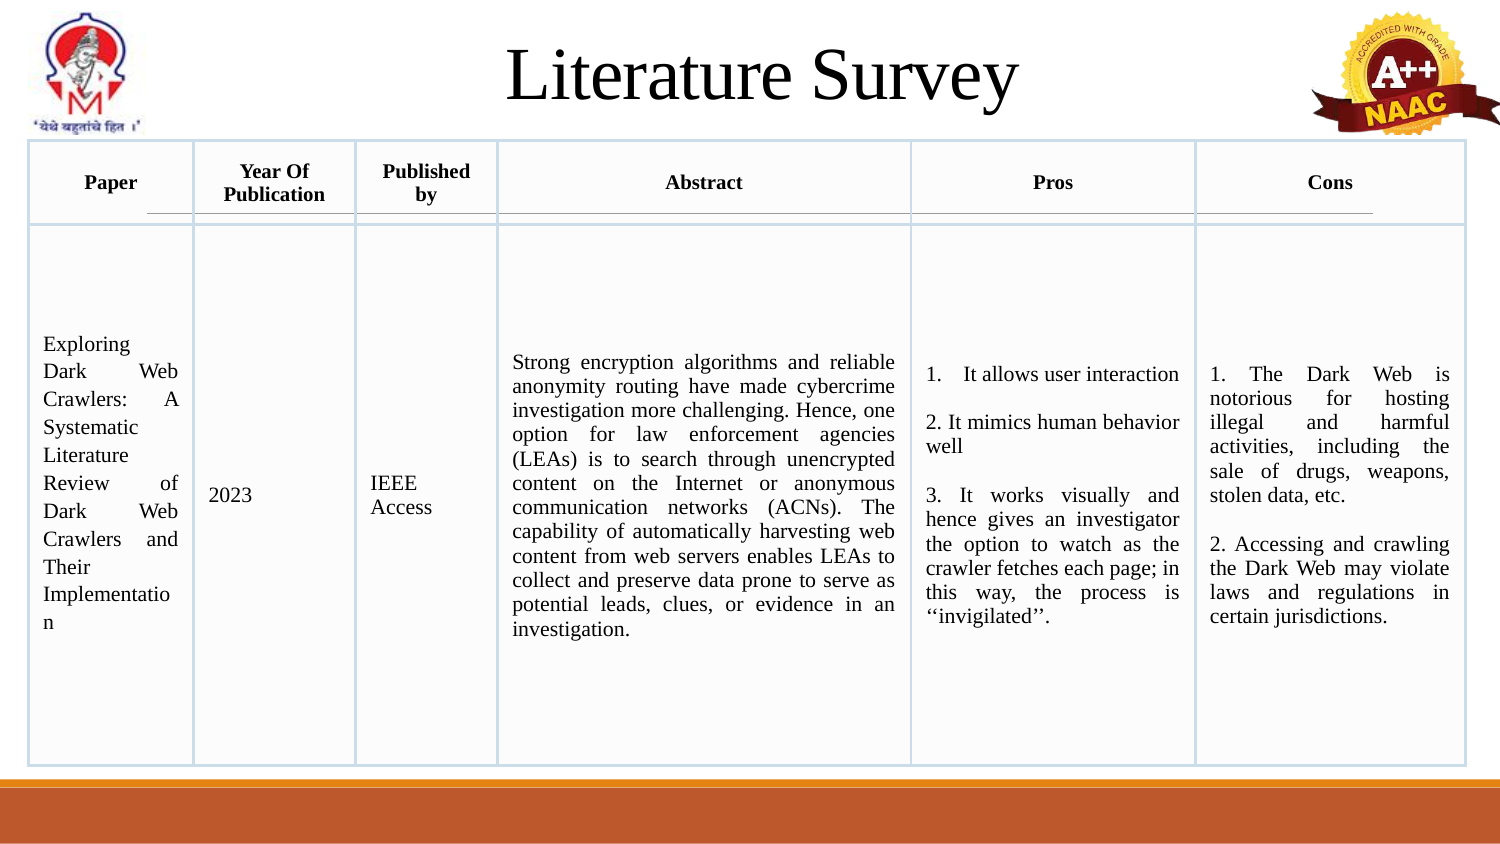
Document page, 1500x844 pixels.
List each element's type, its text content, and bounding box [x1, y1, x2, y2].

title Literature Survey [154, 23, 1305, 135]
table_header Cons [1197, 142, 1464, 223]
picture [27, 10, 147, 136]
table_cell 2023 [195, 226, 354, 764]
table_cell 1. The Dark Web is notorious for hosting illegal and harmful activities, including the sale of drugs, weapons, stolen data, etc. 2. Accessing and crawling the Dark Web may violate laws and regulations in certain jurisdictions. [1197, 226, 1464, 764]
table_header Abstract [499, 142, 910, 223]
table_cell IEEE Access [357, 226, 496, 764]
table_header Pros [912, 142, 1194, 223]
table_cell Strong encryption algorithms and reliable anonymity routing have made cybercrime investigation more challenging. Hence, one option for law enforcement agencies (LEAs) is to search through unencrypted content on the Internet or anonymous communication networks (ACNs). The capability of automatically harvesting web content from web servers enables LEAs to collect and preserve data prone to serve as potential leads, clues, or evidence in an investigation. [499, 226, 910, 764]
table_header Paper [30, 142, 192, 223]
table_cell Exploring Dark Web Crawlers: A Systematic Literature Review of Dark Web Crawlers and Their Implementation [30, 226, 192, 764]
table_cell It allows user interaction 2. It mimics human behavior well 3. It works visually and hence gives an investigator the option to watch as the crawler fetches each page; in this way, the process is ‘‘invigilated’’. [912, 226, 1194, 764]
picture [1308, 10, 1500, 136]
table_header Published by [357, 142, 496, 223]
table_header Year Of Publication [195, 142, 354, 223]
